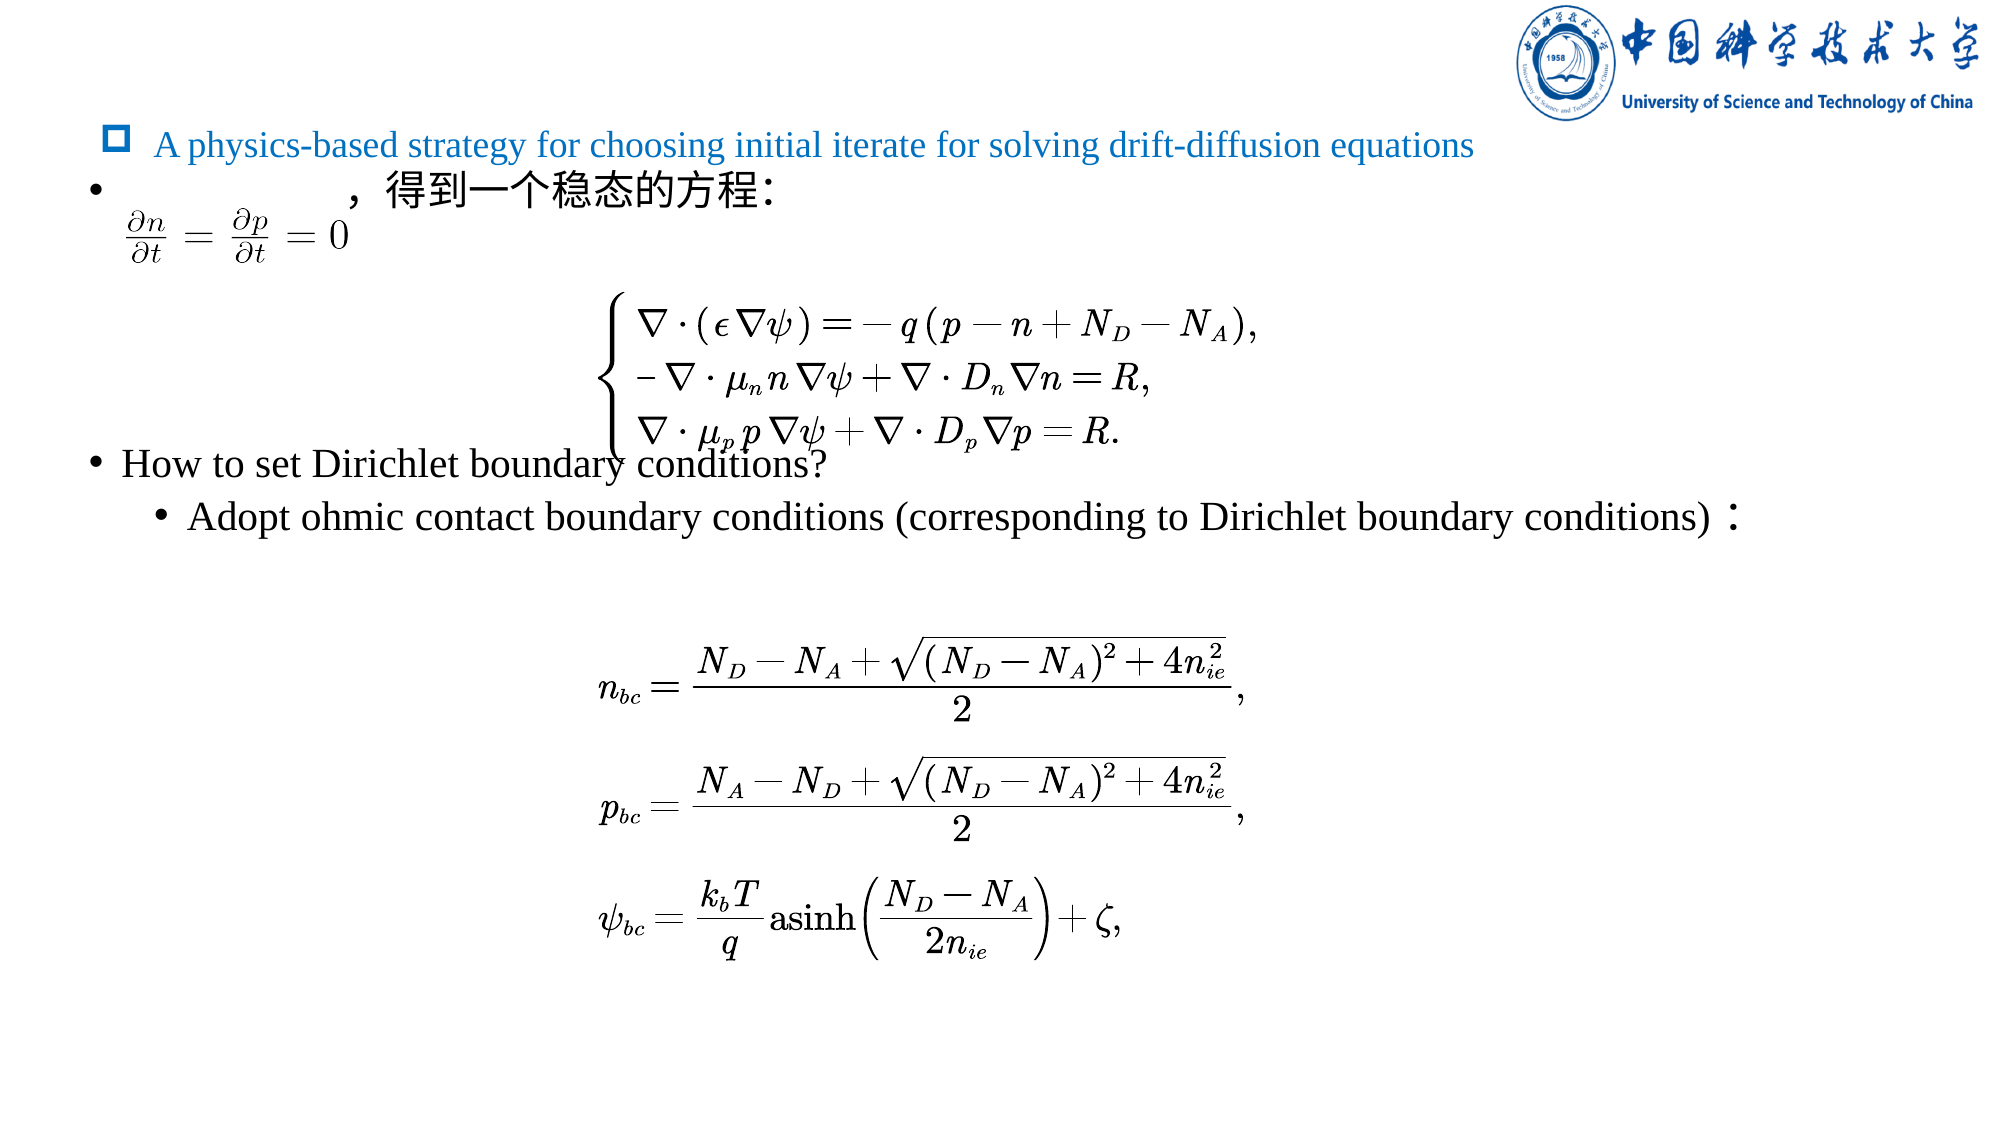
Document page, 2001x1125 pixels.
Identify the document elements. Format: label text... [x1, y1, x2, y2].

title A physics-based strategy for choosing initial iterate for solving drift-diffusion equations [84, 100, 1561, 156]
list ，得到一个稳态的方程： How to set Dirichlet boundary conditions? Adopt ohmic contact boundary conditions (corresponding to Dirichlet boundary conditions)： [73, 156, 1863, 1014]
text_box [594, 627, 1252, 974]
picture [126, 208, 348, 263]
picture [1516, 0, 1987, 123]
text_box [594, 280, 1277, 480]
